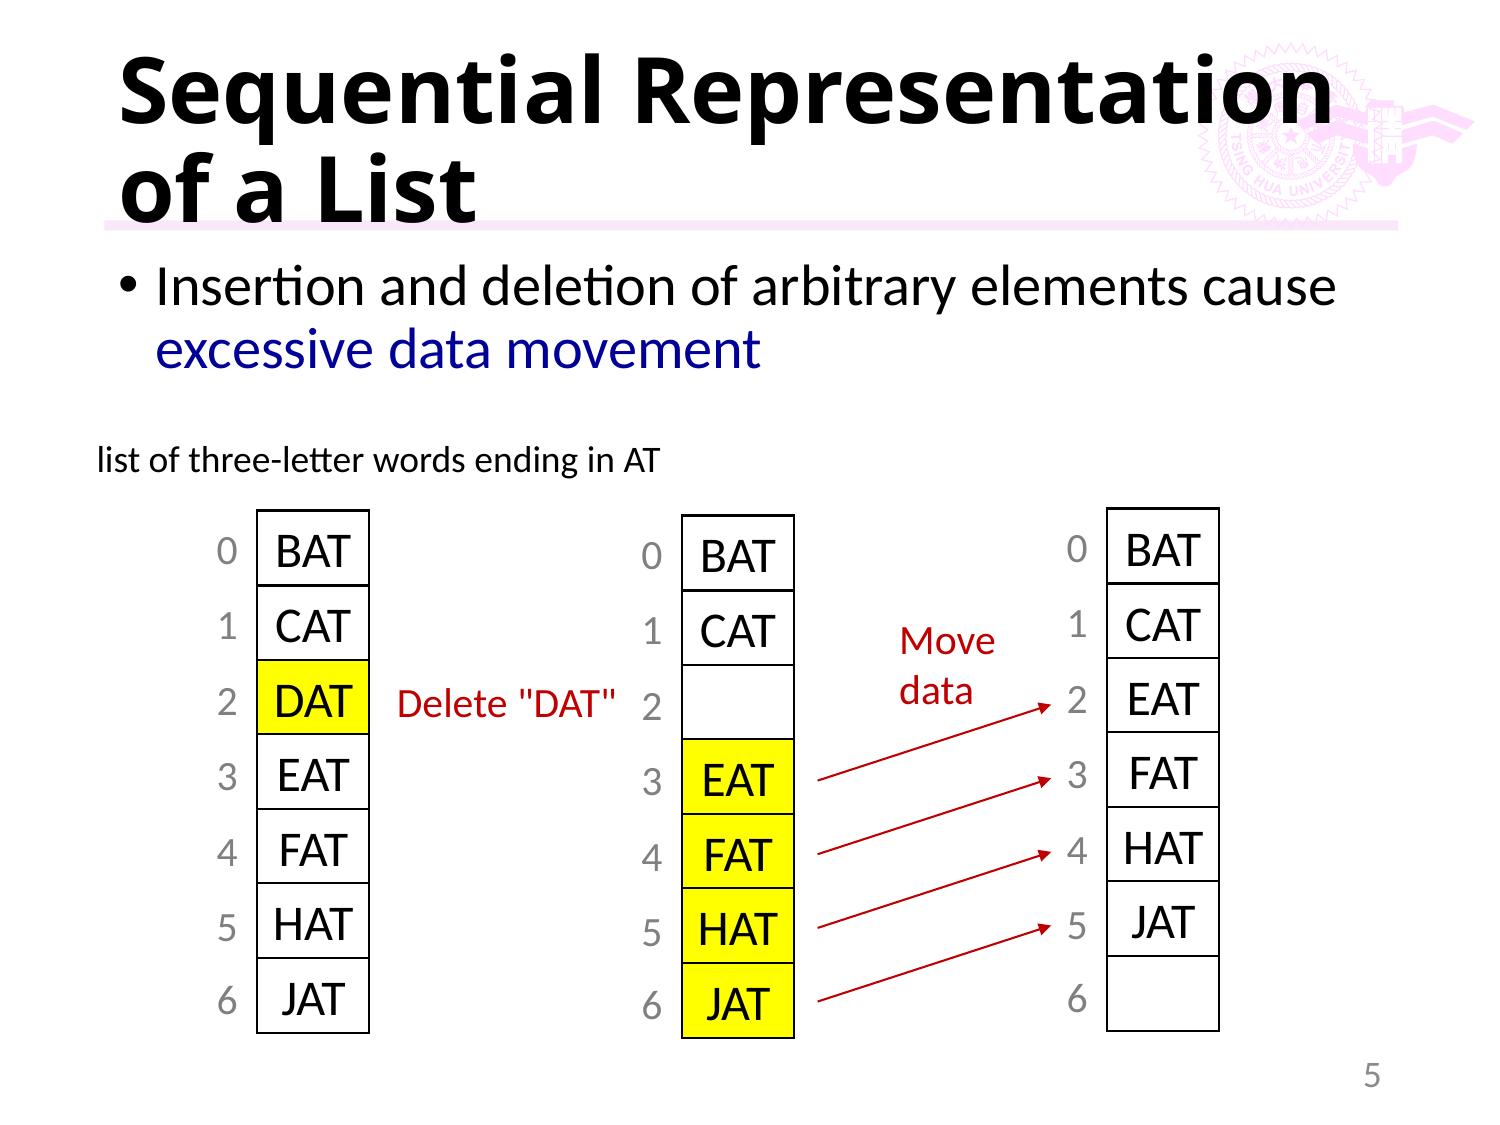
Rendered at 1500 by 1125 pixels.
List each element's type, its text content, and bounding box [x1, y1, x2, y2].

slide_number 5 [1059, 1042, 1397, 1103]
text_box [190, 510, 370, 1036]
text_box Delete "DAT" [382, 668, 615, 734]
title Sequential Representation of a List [103, 59, 1397, 228]
text_box list of three-letter words ending in AT [33, 427, 725, 488]
text_box Move data [884, 605, 1011, 721]
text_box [615, 515, 794, 1041]
list Insertion and deletion of arbitrary elements cause excessive data movement [103, 247, 1397, 691]
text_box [1040, 508, 1220, 1034]
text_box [794, 736, 1040, 970]
